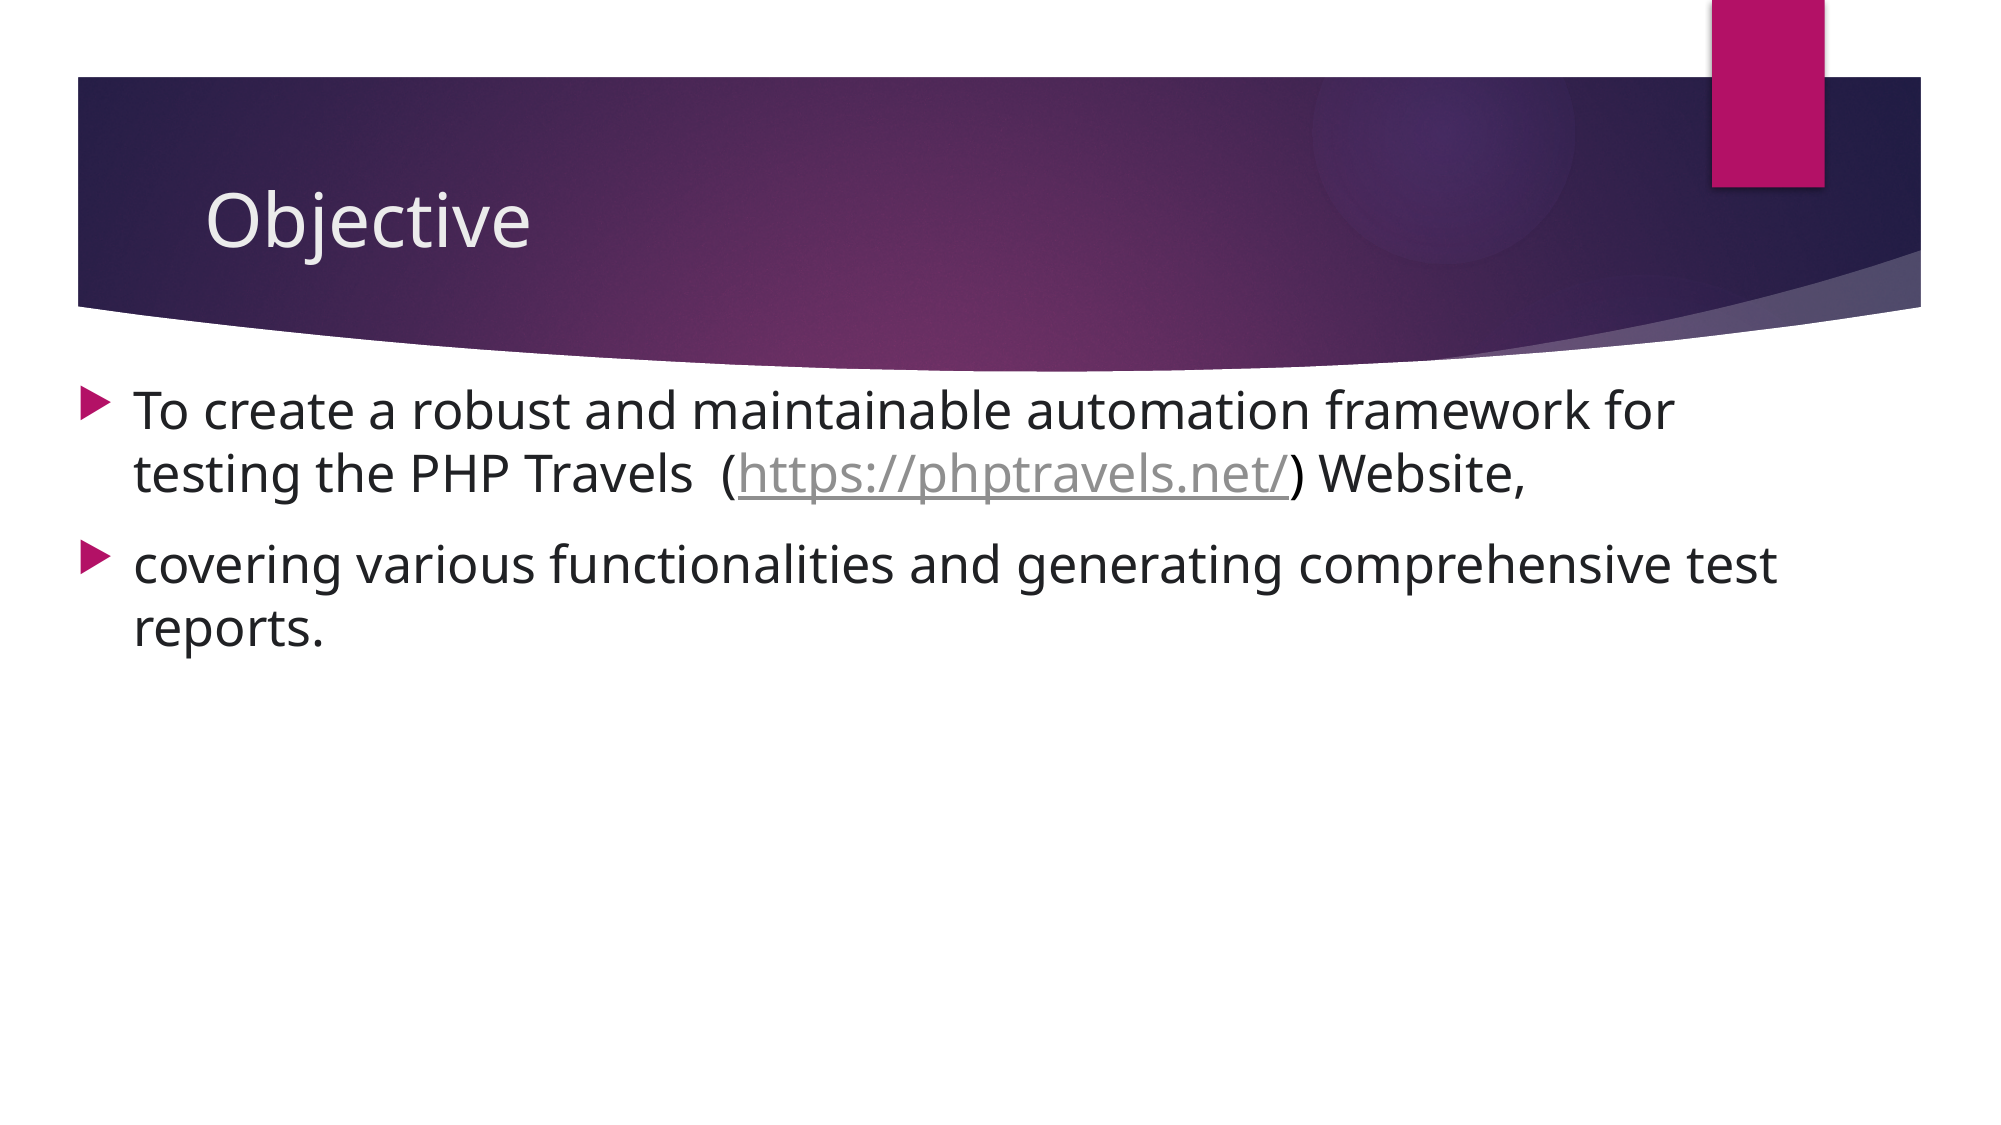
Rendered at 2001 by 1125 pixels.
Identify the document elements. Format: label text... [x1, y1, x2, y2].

title Objective [189, 159, 1627, 276]
list To create a robust and maintainable automation framework for testing the PHP Travels (https://phptravels.net/) Website, covering various functionalities and generating comprehensive test reports. [61, 370, 1800, 983]
